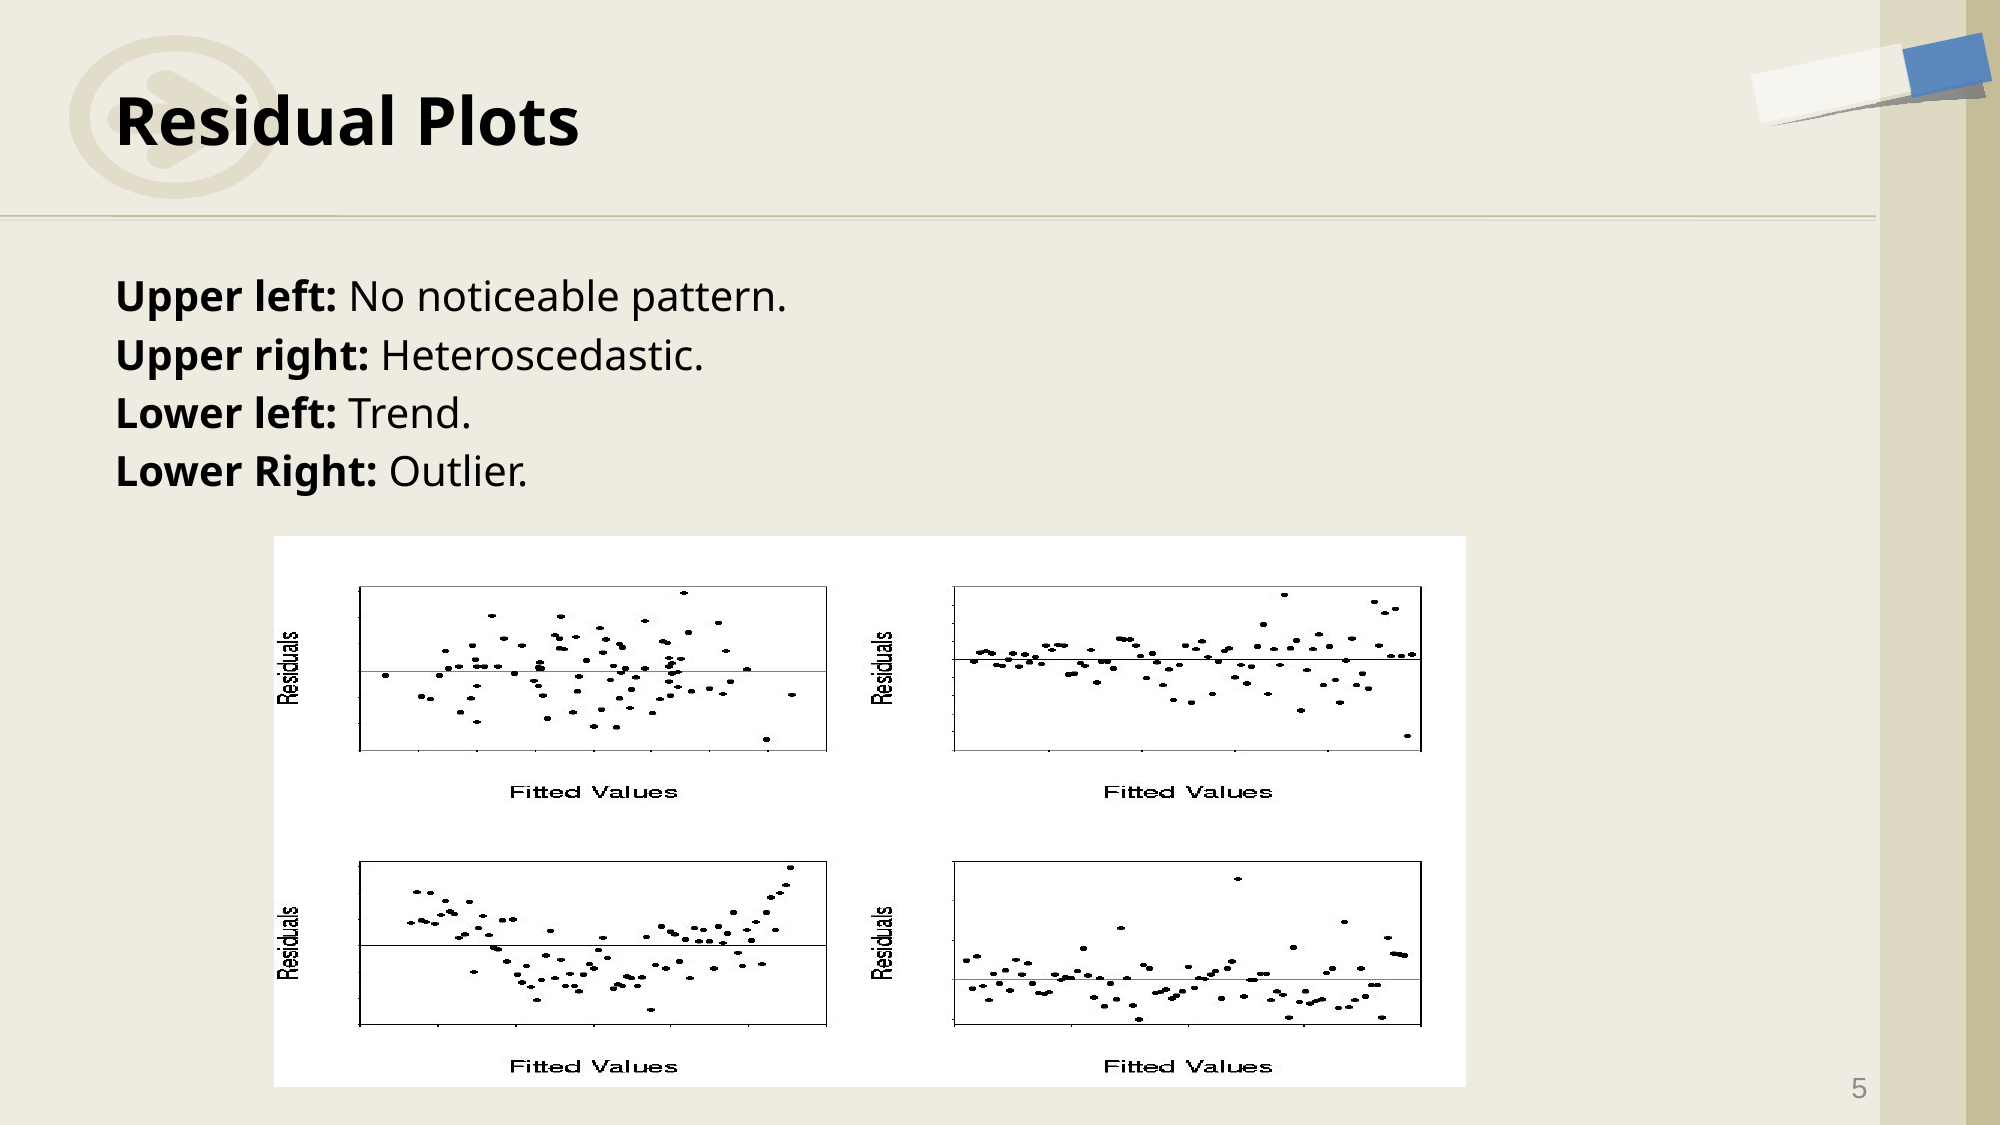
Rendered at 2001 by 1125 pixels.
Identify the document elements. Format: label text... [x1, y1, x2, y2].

slide_number 5 [1874, 1061, 1883, 1112]
title Residual Plots [99, 24, 1900, 213]
list Upper left: No noticeable pattern. Upper right: Heteroscedastic. Lower left: Trend. Lower Right: Outlier. [99, 262, 1874, 1112]
picture [273, 536, 1466, 1087]
